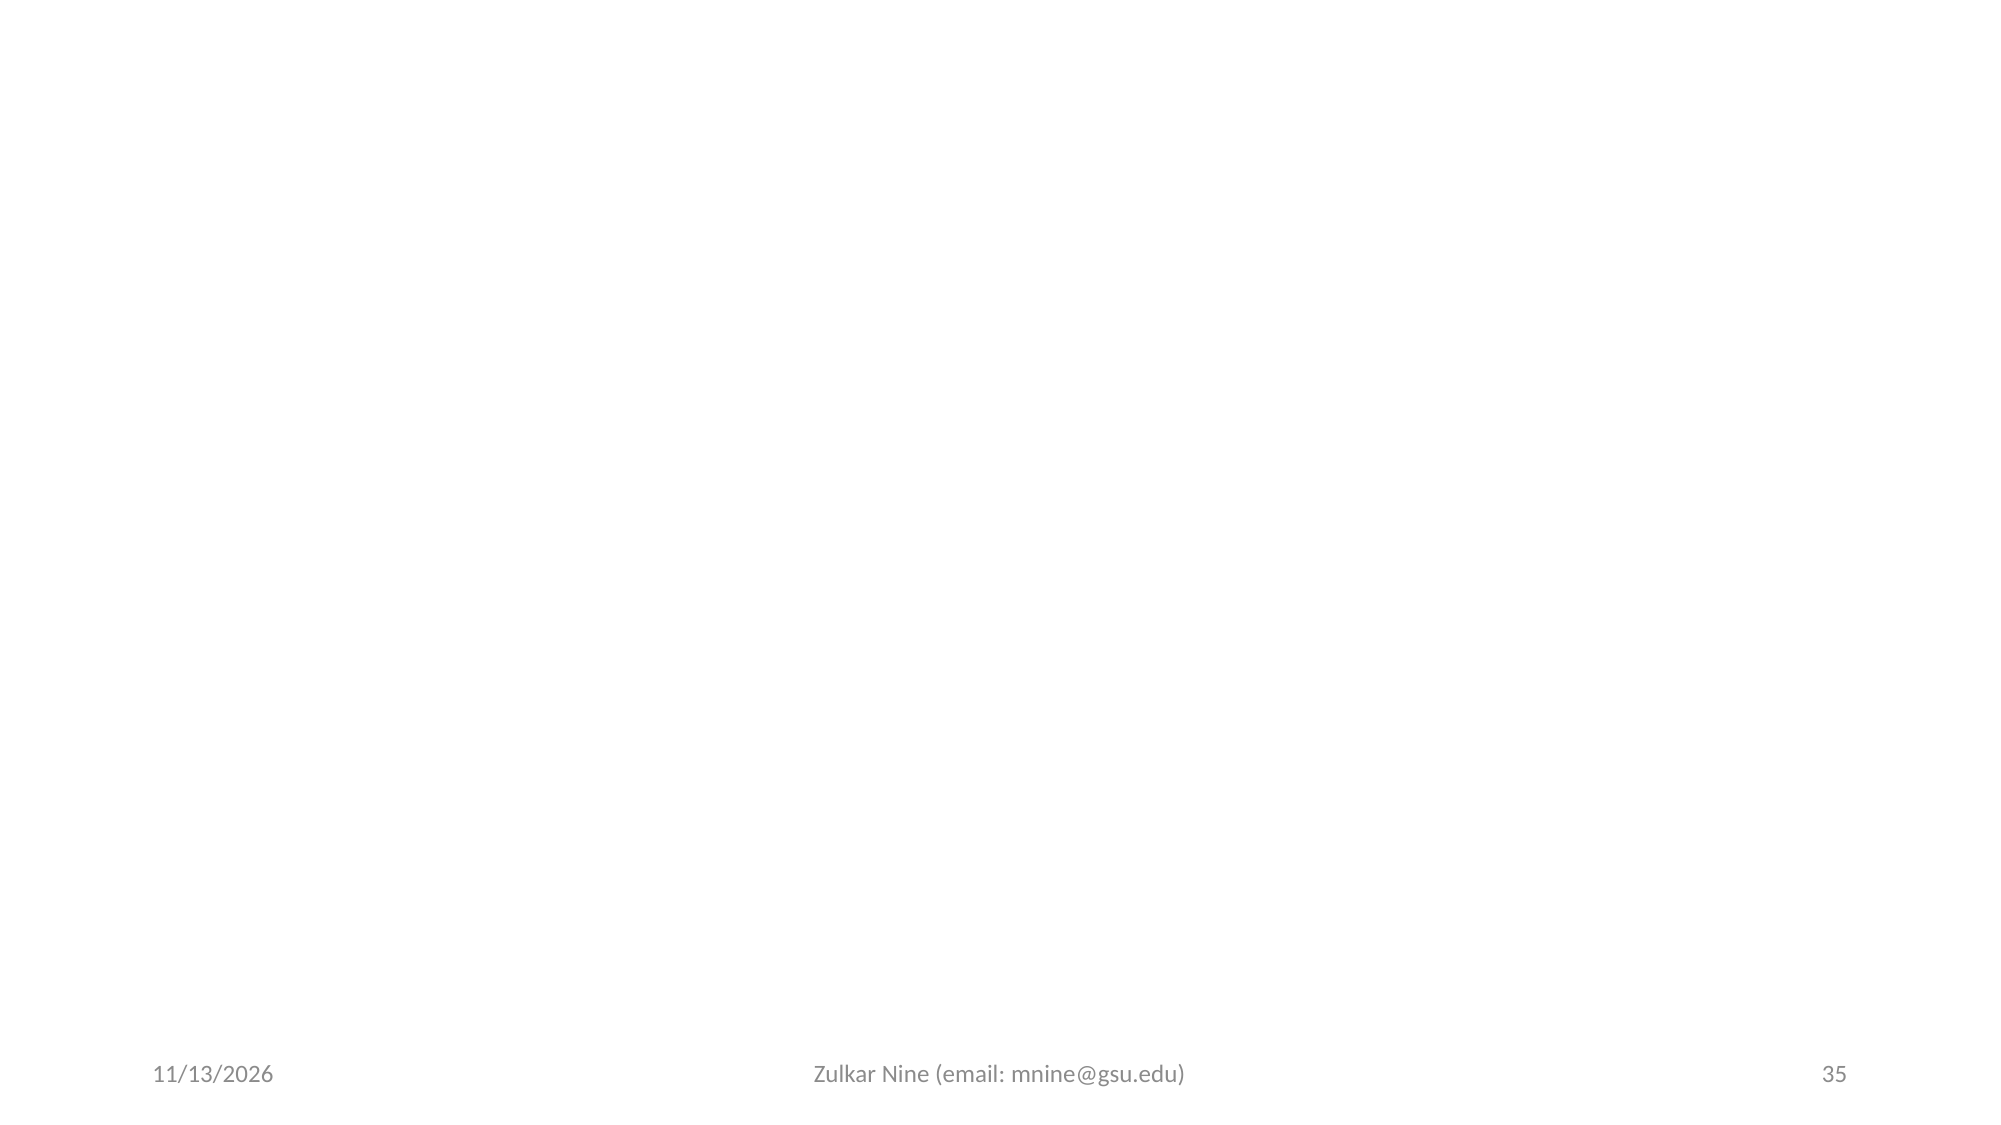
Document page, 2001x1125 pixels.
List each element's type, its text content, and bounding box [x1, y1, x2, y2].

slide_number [137, 1042, 588, 1103]
footer Zulkar Nine (email: mnine@gsu.edu) [662, 1042, 1338, 1103]
slide_number 35 [1412, 1042, 1863, 1103]
